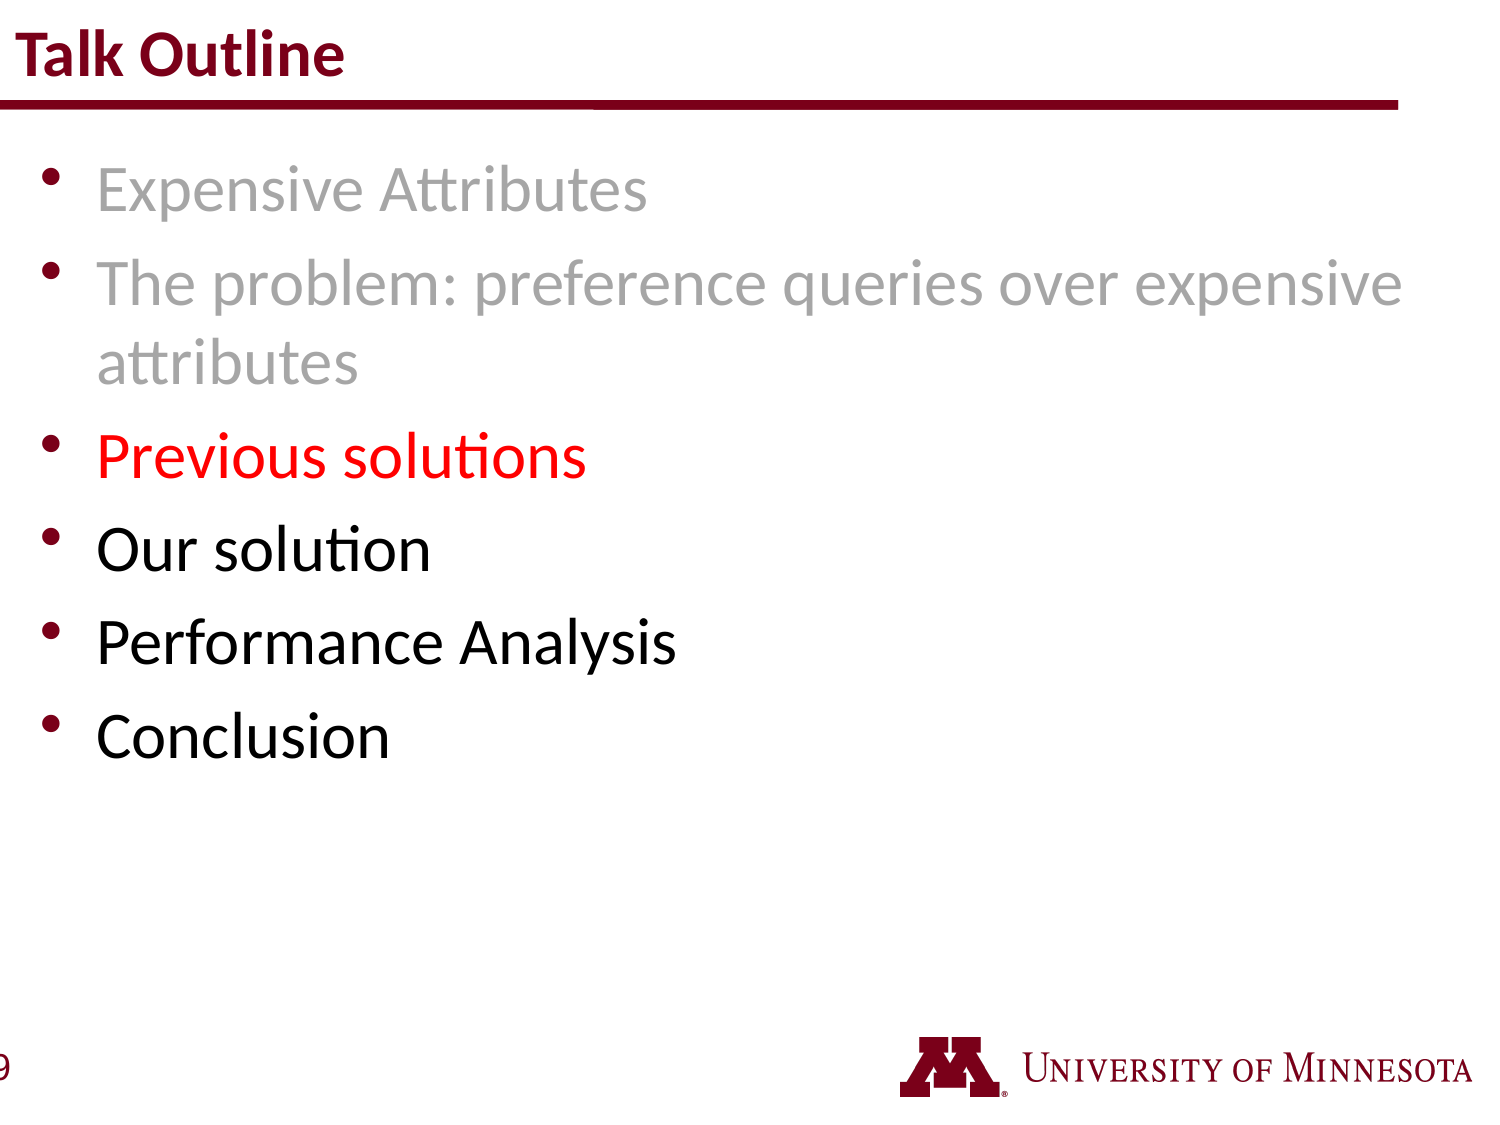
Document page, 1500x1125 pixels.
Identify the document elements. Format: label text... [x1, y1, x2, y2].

title Talk Outline [0, 0, 1426, 101]
list Expensive Attributes The problem: preference queries over expensive attributes Previous solutions Our solution Performance Analysis Conclusion [24, 137, 1476, 1026]
picture [900, 1037, 1473, 1097]
